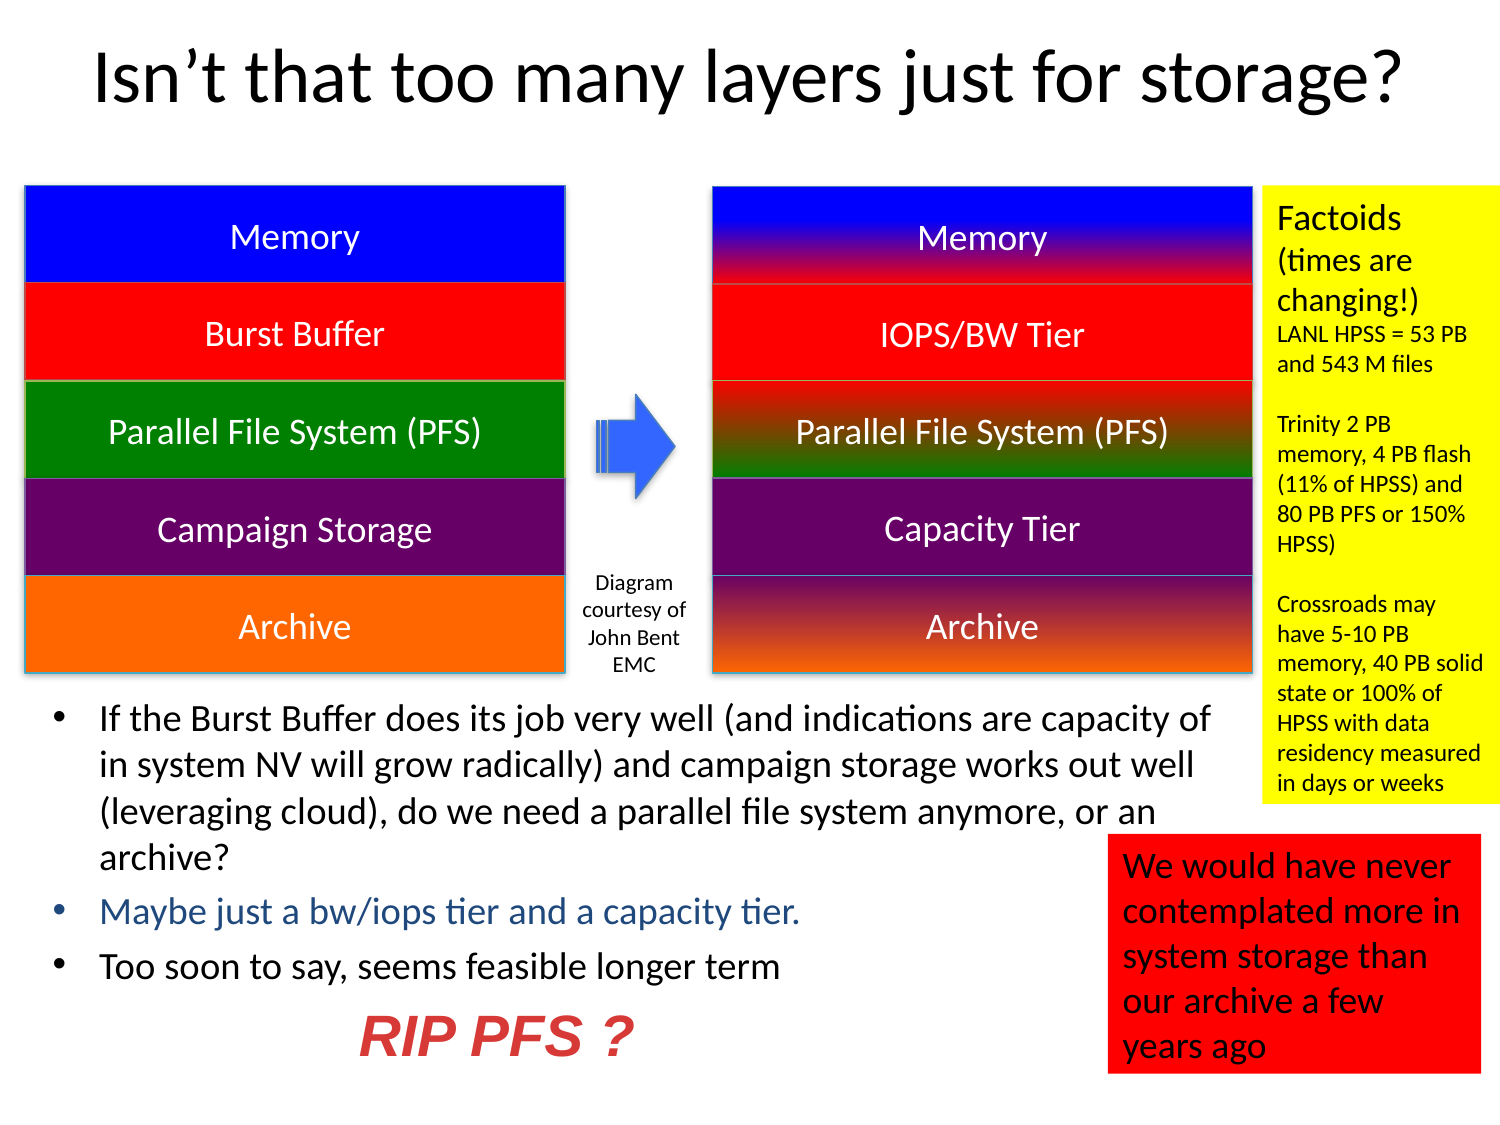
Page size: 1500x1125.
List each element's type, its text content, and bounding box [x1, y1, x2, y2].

text_box Diagram courtesy of John Bent EMC [562, 559, 707, 685]
text_box We would have never contemplated more in system storage than our archive a few years ago [1107, 833, 1482, 1074]
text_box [712, 186, 1253, 674]
text_box Factoids (times are changing!) LANL HPSS = 53 PB and 543 M files Trinity 2 PB memory, 4 PB flash (11% of HPSS) and 80 PB PFS or 150% HPSS) Crossroads may have 5-10 PB memory, 40 PB solid state or 100% of HPSS with data residency measured in days or weeks [1262, 185, 1500, 804]
text_box [596, 420, 600, 473]
text_box [601, 393, 676, 500]
title Isn’t that too many layers just for storage? [0, 17, 1500, 127]
text_box RIP PFS ? [324, 990, 650, 1076]
list If the Burst Buffer does its job very well (and indications are capacity of in system NV will grow radically) and campaign storage works out well (leveraging cloud), do we need a parallel file system anymore, or an archive? Maybe just a bw/iops tier and a capacity tier. Too soon to say, seems feasible longer term [37, 685, 1263, 997]
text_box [24, 185, 566, 674]
